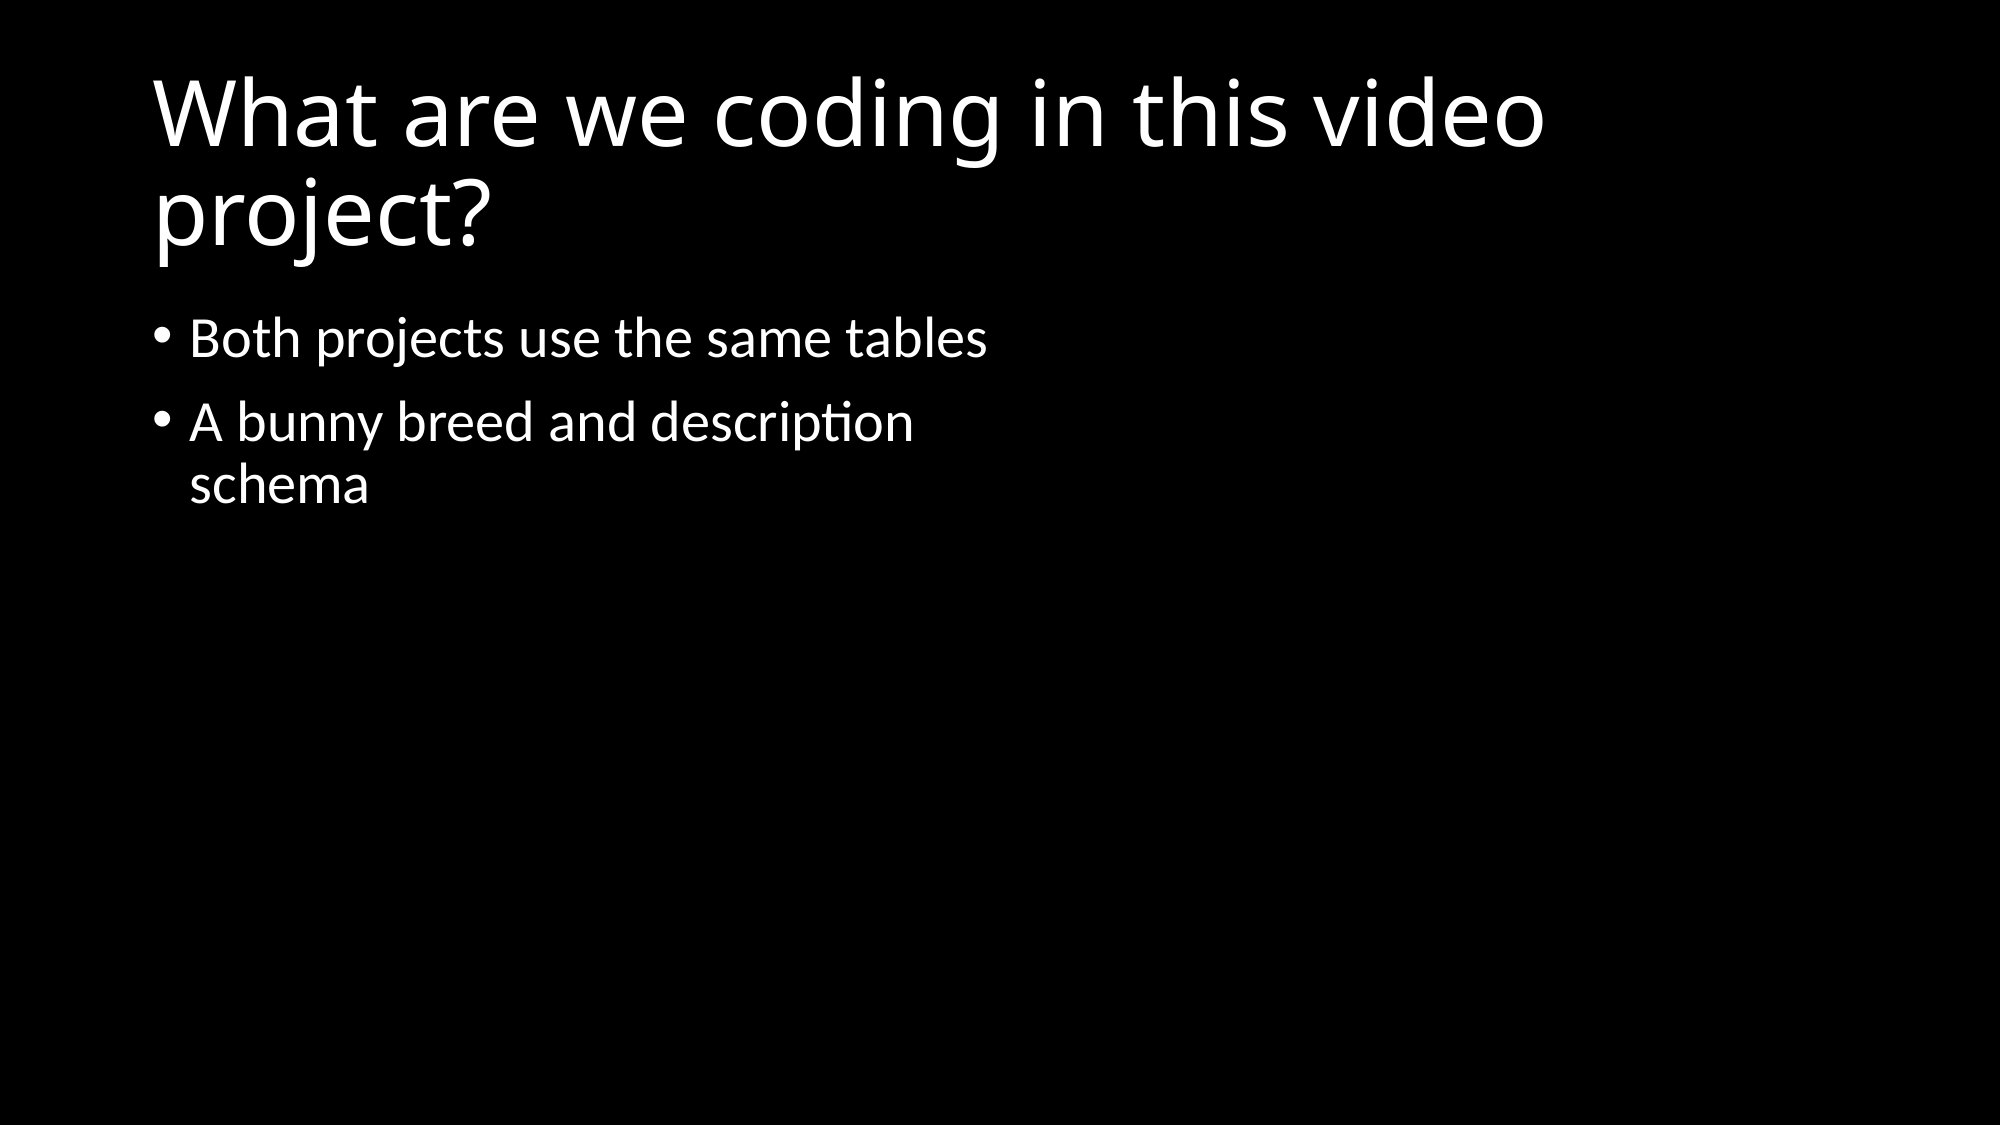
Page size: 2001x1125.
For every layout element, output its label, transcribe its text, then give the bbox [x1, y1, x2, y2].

text_box What are we coding in this video project? [137, 59, 1863, 278]
text_box Both projects use the same tables A bunny breed and description schema [137, 299, 1102, 1014]
